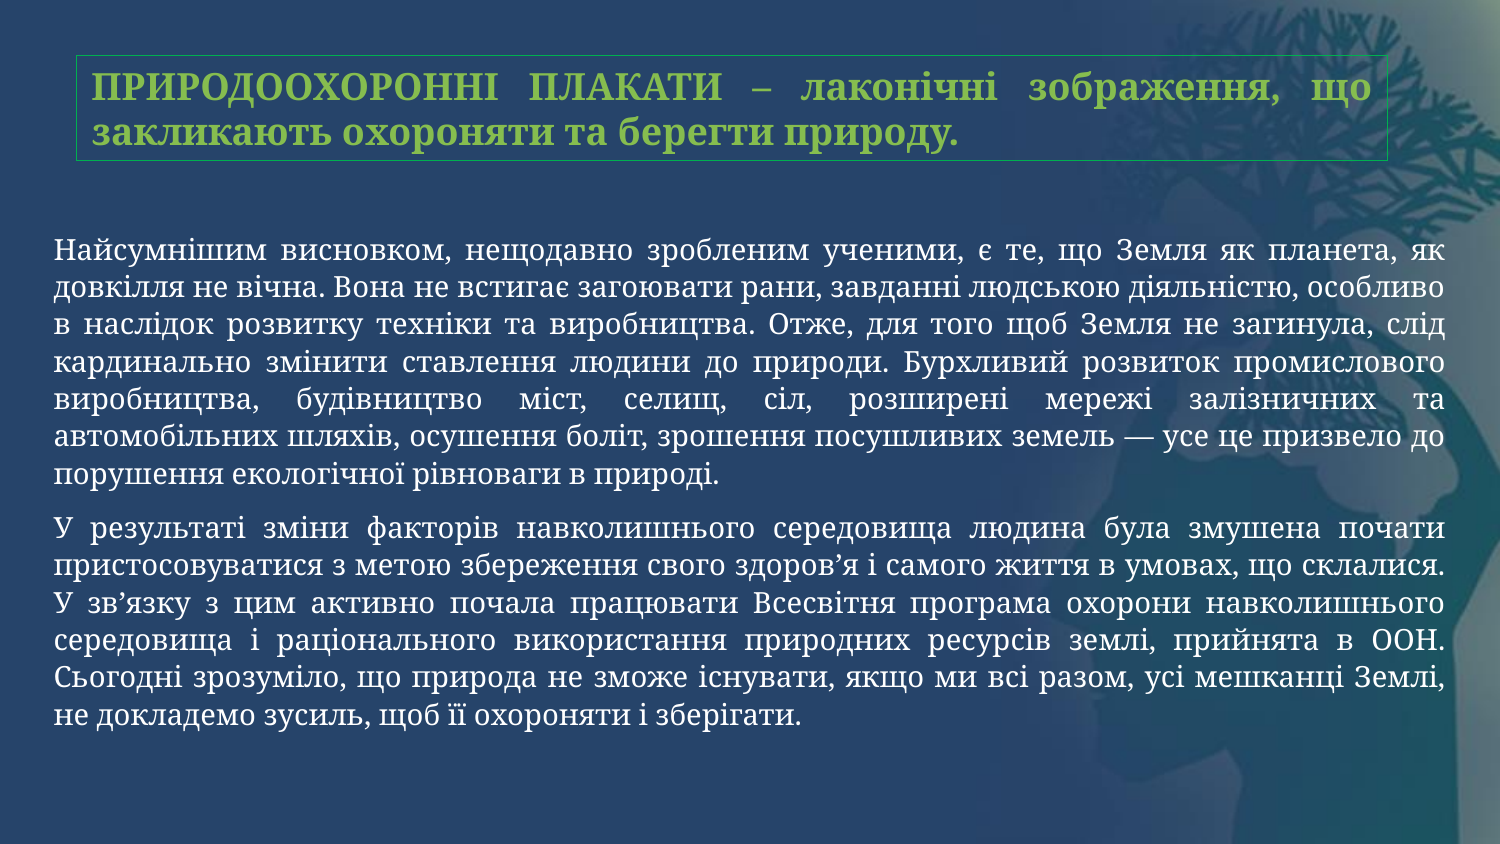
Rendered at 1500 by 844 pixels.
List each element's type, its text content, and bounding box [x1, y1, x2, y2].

text_box ПРИРОДООХОРОННІ ПЛАКАТИ – лаконічні зображення, що закликають охороняти та берегти природу. [76, 55, 1388, 161]
picture [0, 0, 1500, 844]
text_box Найсумнішим висновком, нещодавно зробленим ученими, є те, що Земля як планета, як довкілля не вічна. Вона не встигає загоювати рани, завданні людською діяльністю, особливо в наслідок розвитку техніки та виробництва. Отже, для того щоб Земля не загинула, слід кардинально змінити ставлення людини до природи. Бурхливий розвиток промислового виробництва, будівництво міст, селищ, сіл, розширені мережі залізничних та автомобільних шляхів, осушення боліт, зрошення посушливих земель — усе це призвело до порушення екологічної рівноваги в природі. У результаті зміни факторів навколишнього середовища людина була змушена почати пристосовуватися з метою збереження свого здоров’я і самого життя в умовах, що склалися. У зв’язку з цим активно почала працювати Всесвітня програма охорони навколишнього середовища і раціонального використання природних ресурсів землі, прийнята в ООН. Сьогодні зрозуміло, що природа не зможе існувати, якщо ми всі разом, усі мешканці Землі, не докладемо зусиль, щоб її охороняти і зберігати. [38, 221, 1462, 739]
